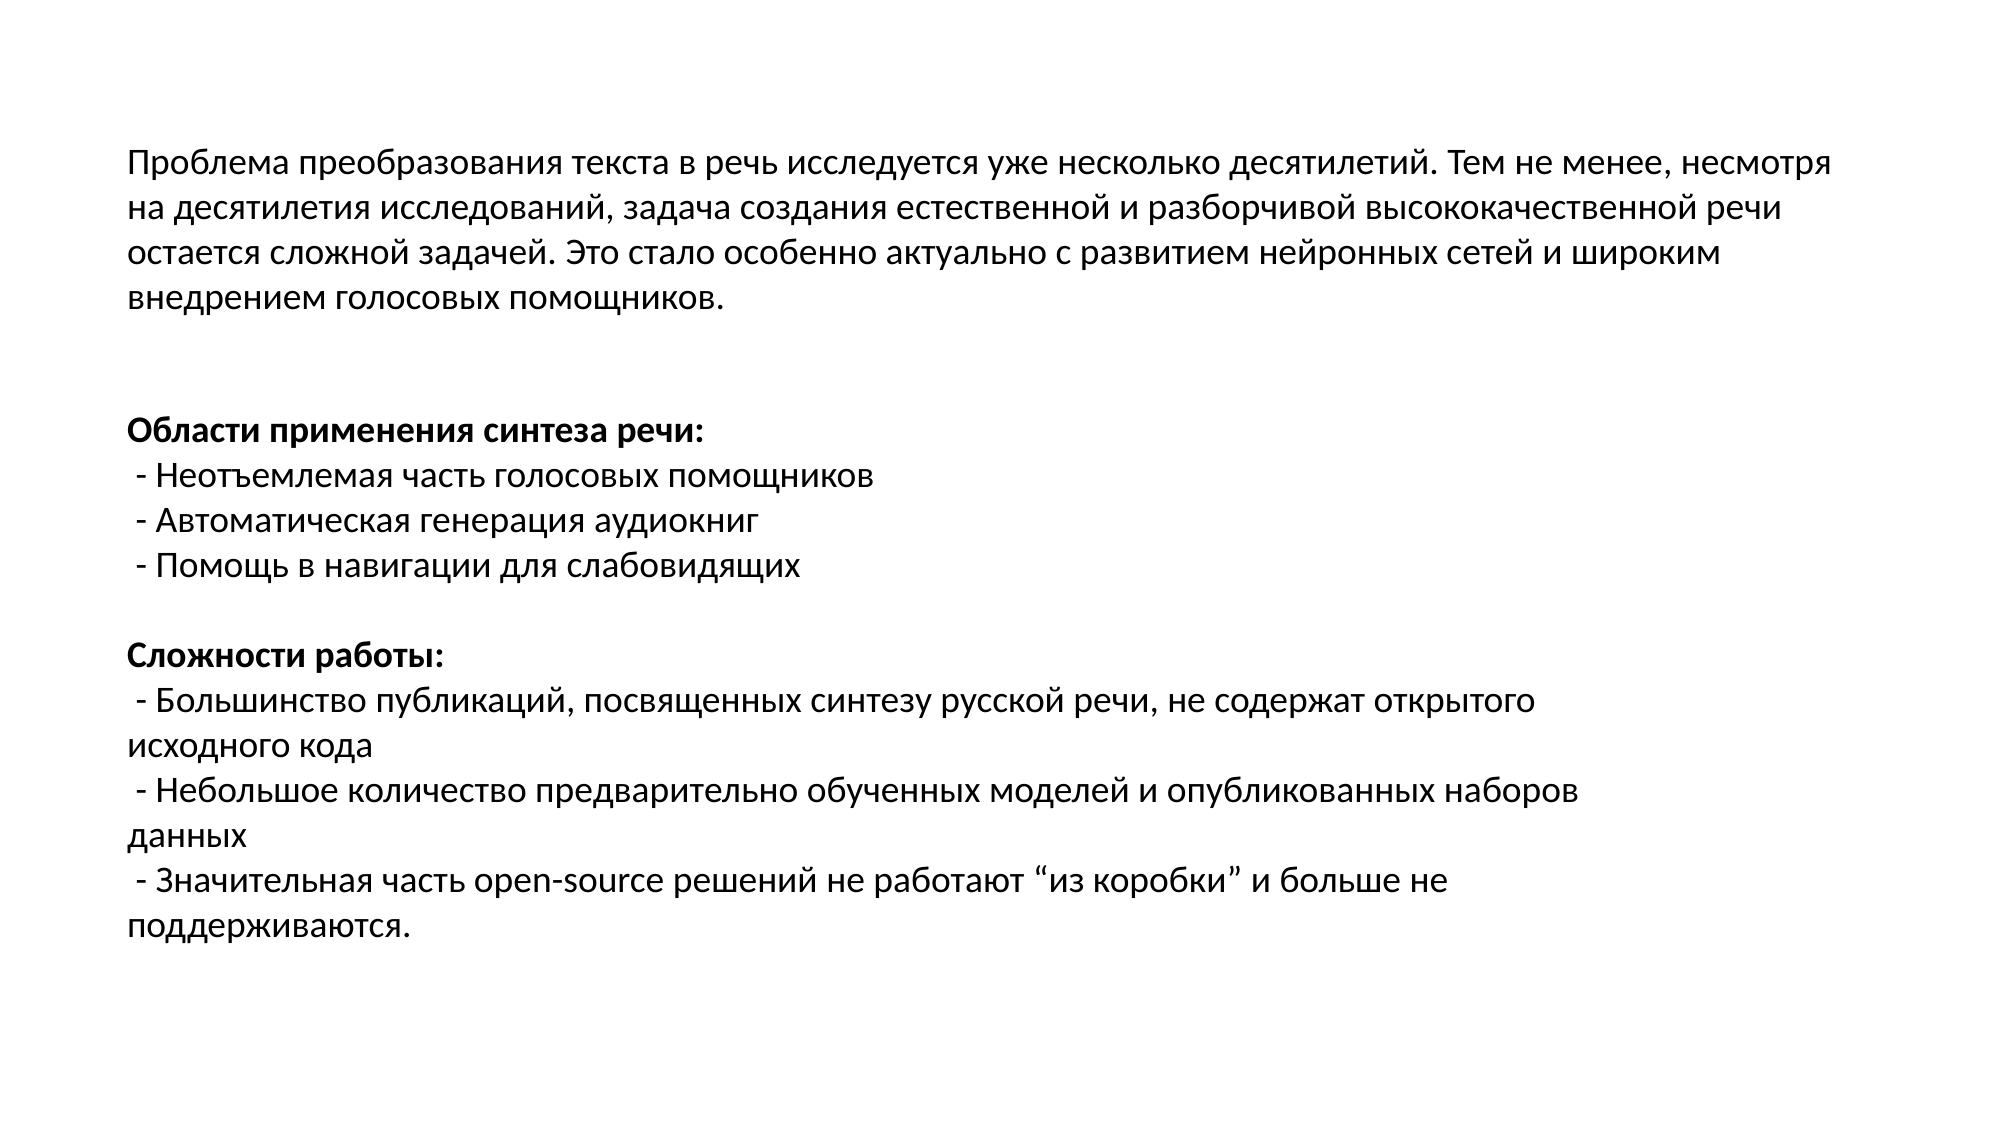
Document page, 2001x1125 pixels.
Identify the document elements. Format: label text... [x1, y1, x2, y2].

text_box Области применения синтеза речи: - Неотъемлемая часть голосовых помощников - Автоматическая генерация аудиокниг - Помощь в навигации для слабовидящих Сложности работы: - Большинство публикаций, посвященных синтезу русской речи, не содержат открытого исходного кода - Небольшое количество предварительно обученных моделей и опубликованных наборов данных - Значительная часть open-source решений не работают “из коробки” и больше не поддерживаются. [112, 352, 1606, 953]
text_box Проблема преобразования текста в речь исследуется уже несколько десятилетий. Тем не менее, несмотря на десятилетия исследований, задача создания естественной и разборчивой высококачественной речи остается сложной задачей. Это стало особенно актуально с развитием нейронных сетей и широким внедрением голосовых помощников. [112, 129, 1866, 325]
